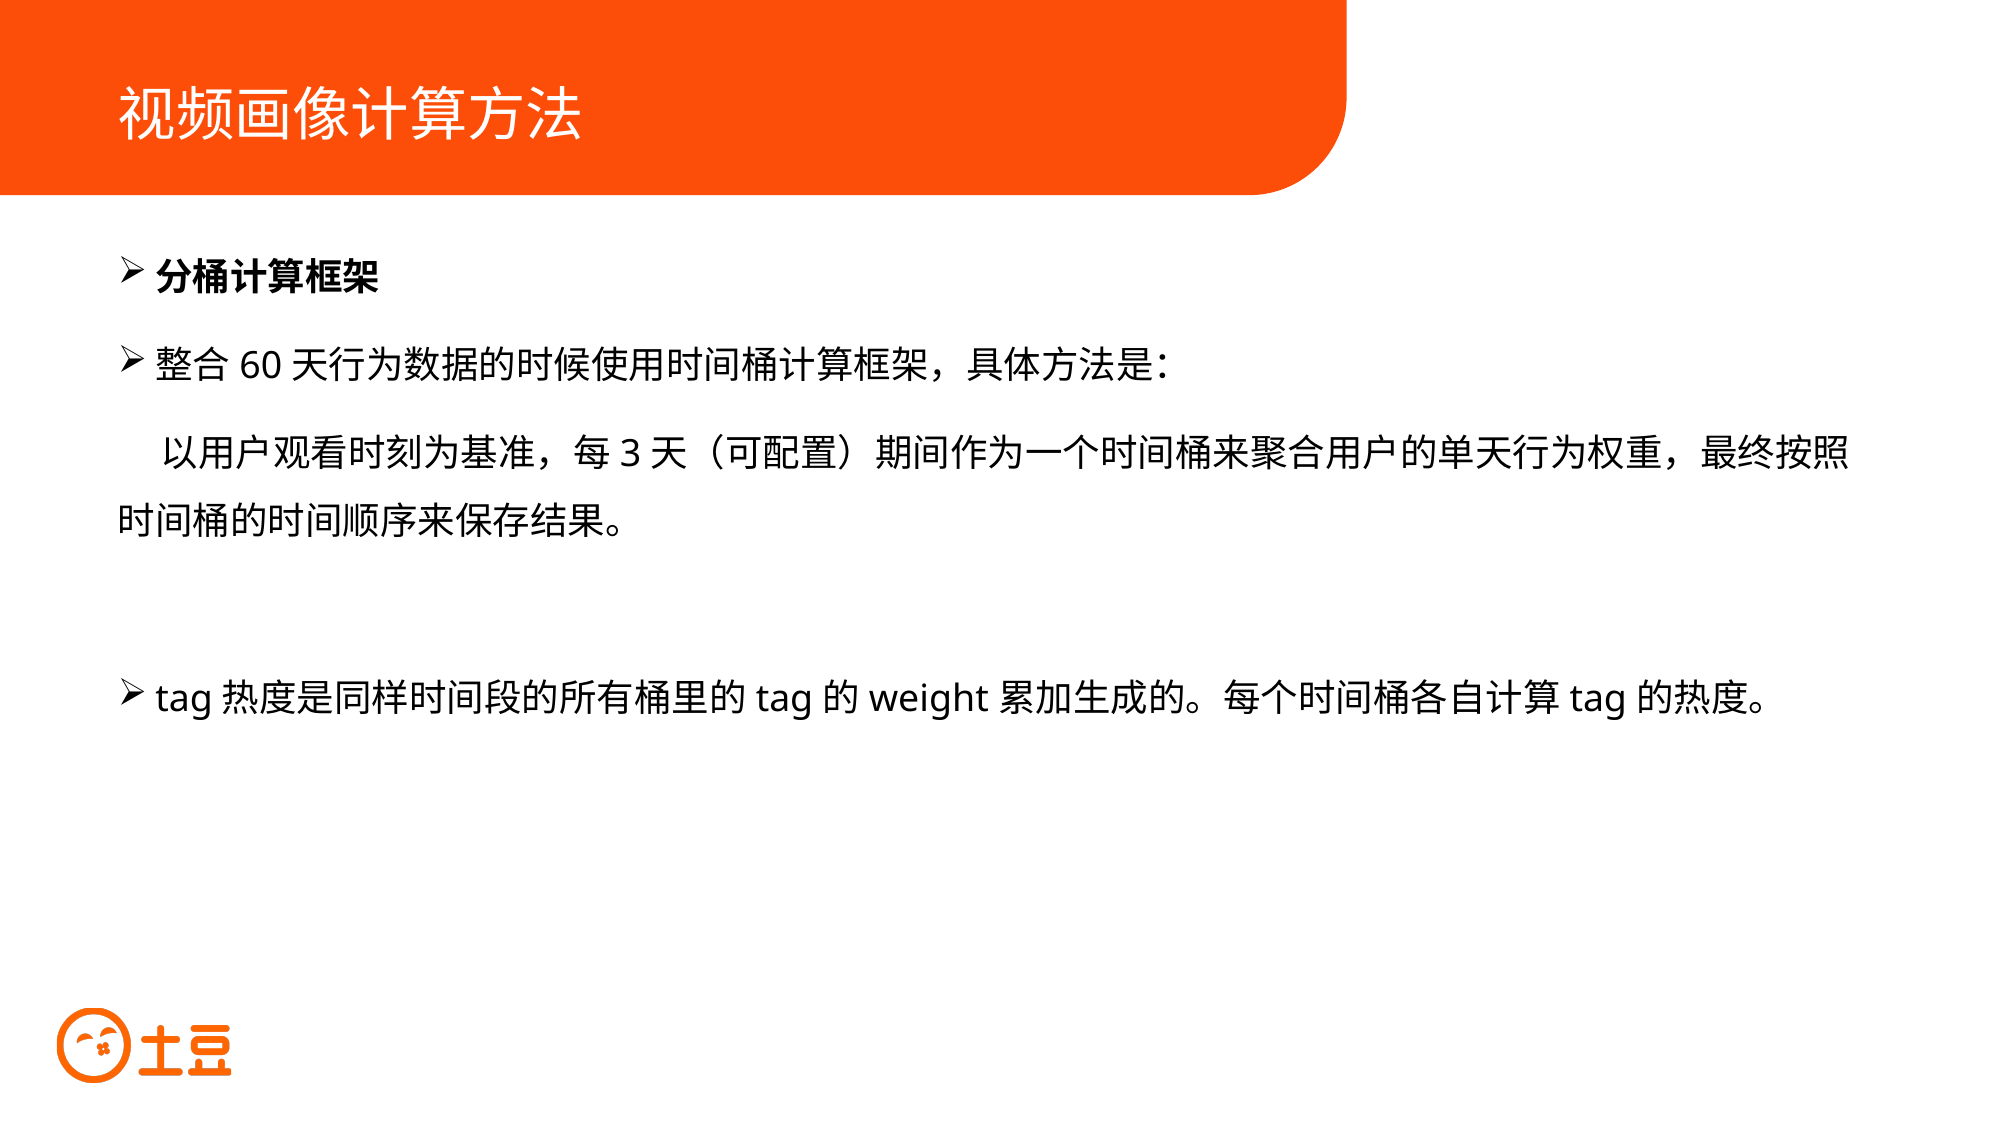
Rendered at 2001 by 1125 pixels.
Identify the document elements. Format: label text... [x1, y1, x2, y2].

list 视频画像计算方法 [103, 77, 1140, 152]
list 分桶计算框架 整合60天行为数据的时候使用时间桶计算框架，具体方法是： 以用户观看时刻为基准，每3天（可配置）期间作为一个时间桶来聚合用户的单天行为权重，最终按照时间桶的时间顺序来保存结果。 tag热度是同样时间段的所有桶里的tag的weight累加生成的。每个时间桶各自计算tag的热度。 [103, 222, 1897, 989]
